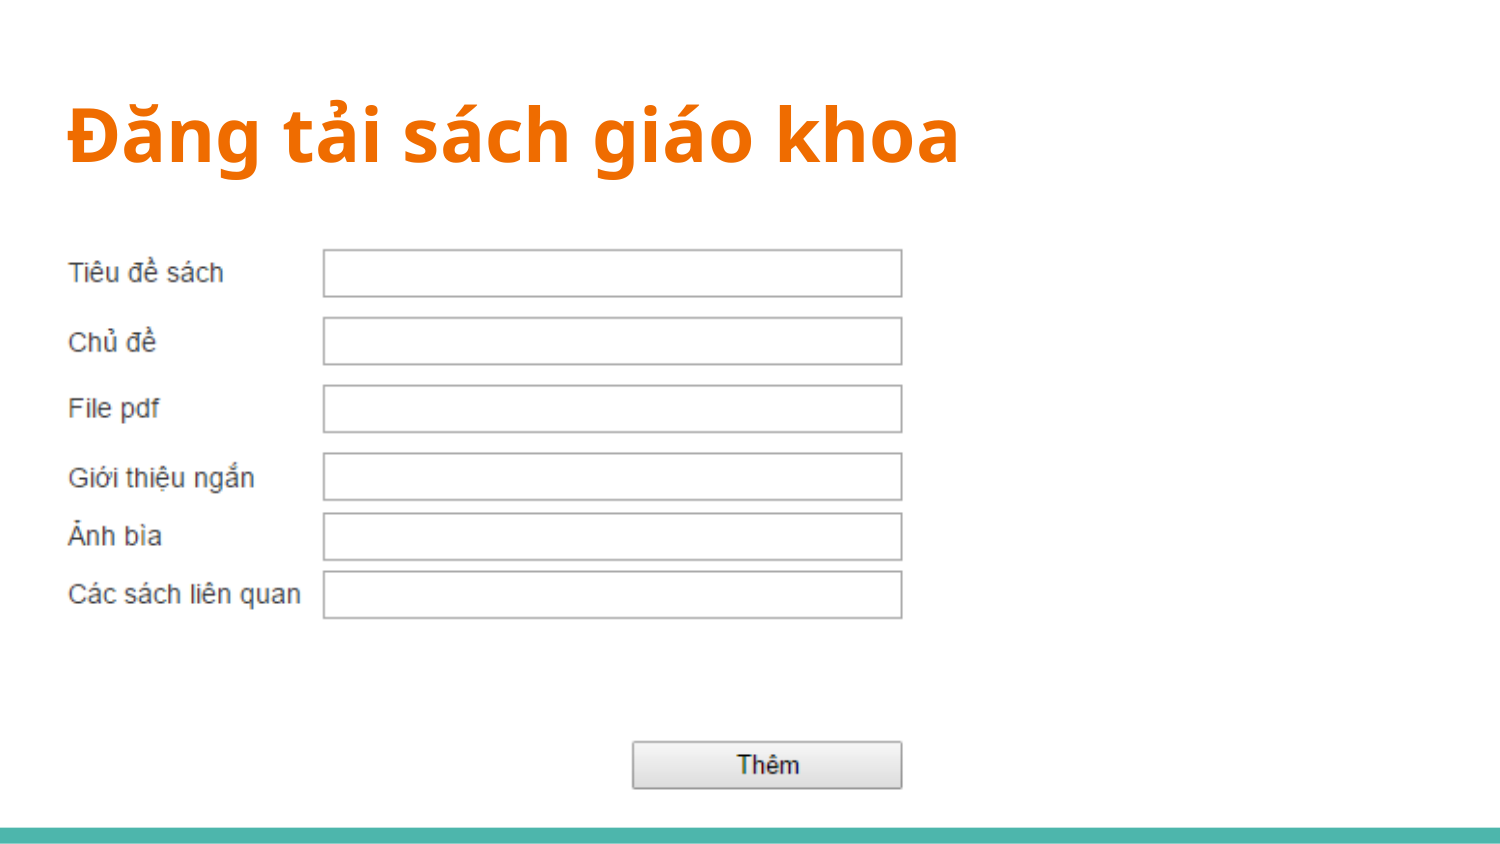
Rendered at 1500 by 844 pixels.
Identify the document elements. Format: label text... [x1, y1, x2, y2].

picture [50, 207, 932, 815]
title Đăng tải sách giáo khoa [51, 72, 1449, 189]
